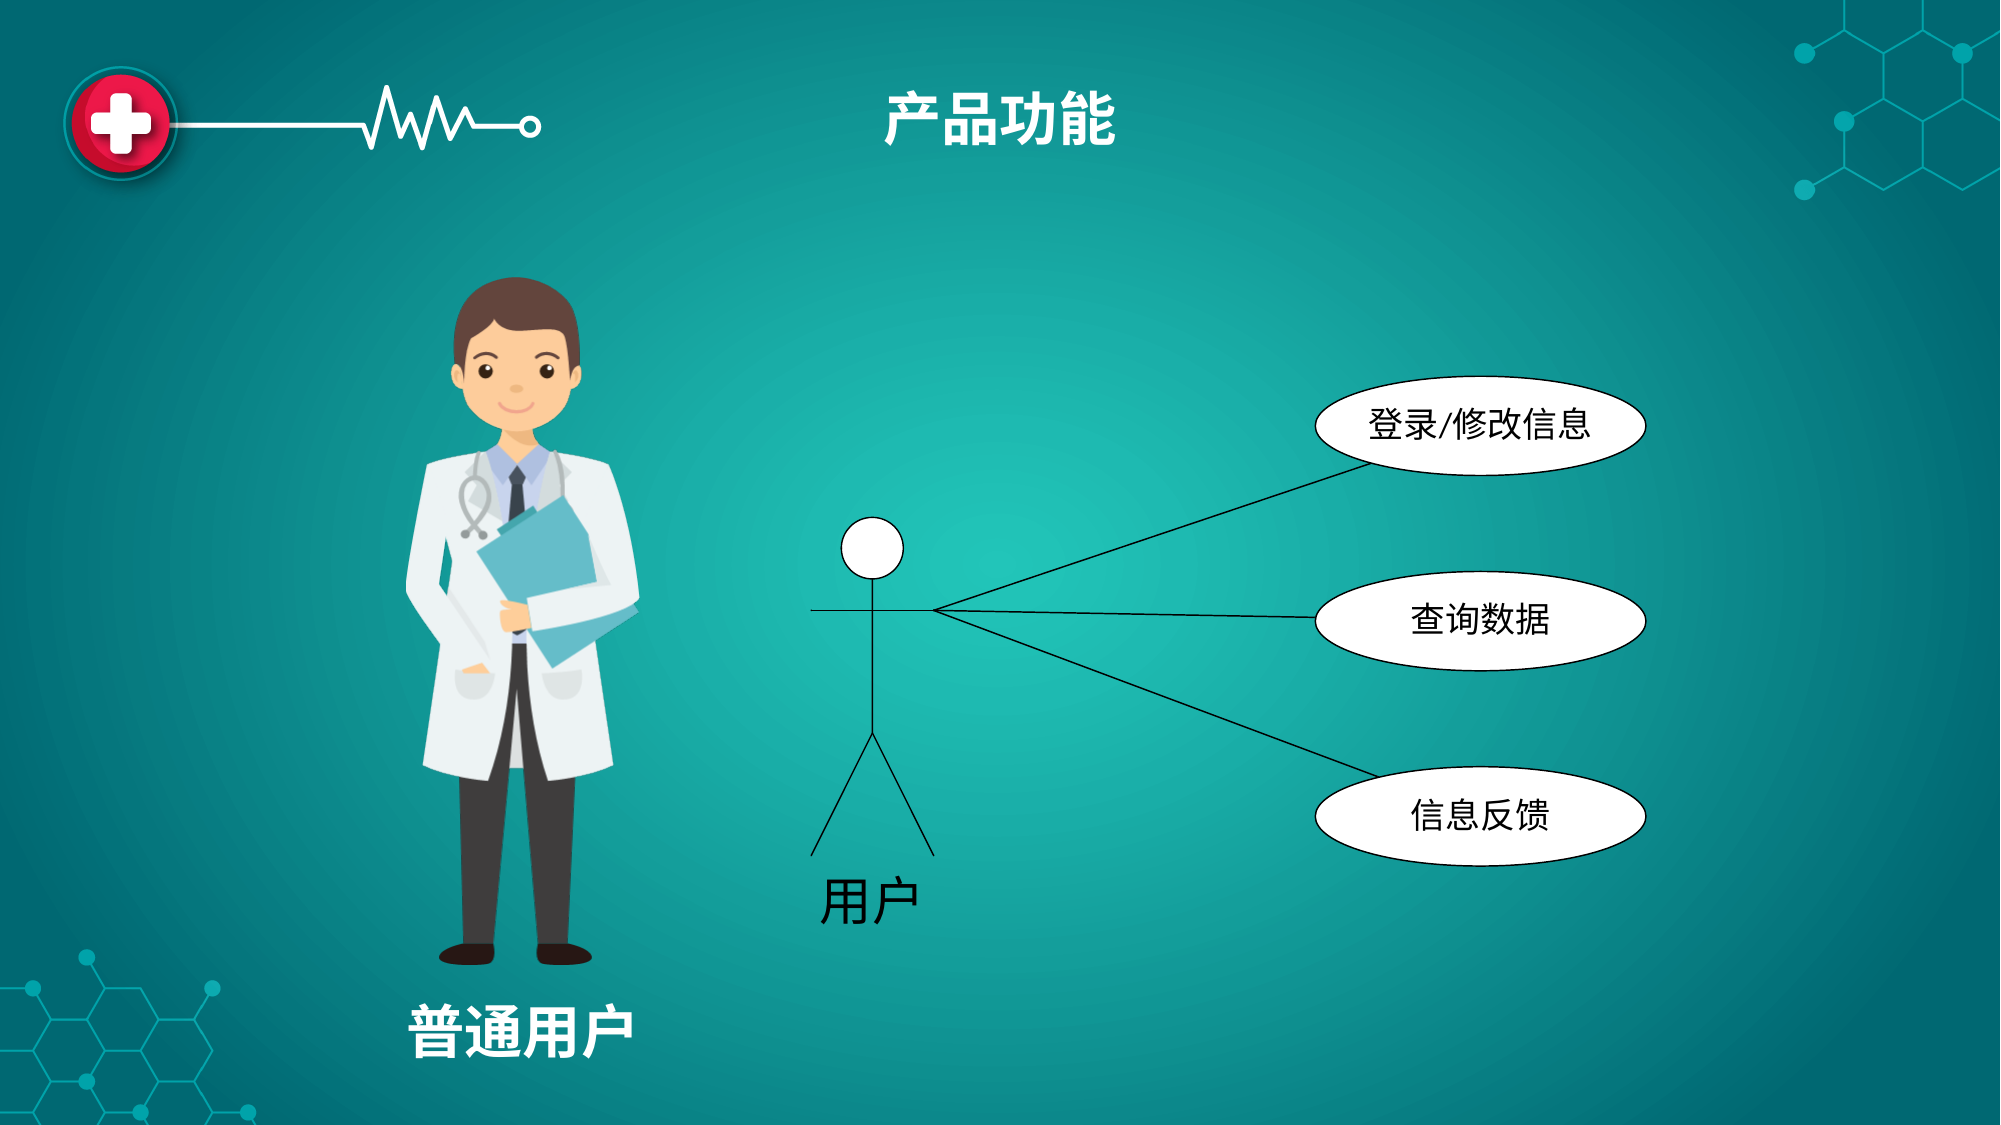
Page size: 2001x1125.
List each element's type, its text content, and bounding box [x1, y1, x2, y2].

text_box 普通用户 [207, 987, 839, 1073]
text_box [798, 296, 1702, 985]
picture [0, 0, 2000, 1125]
text_box 产品功能 [684, 74, 1316, 160]
